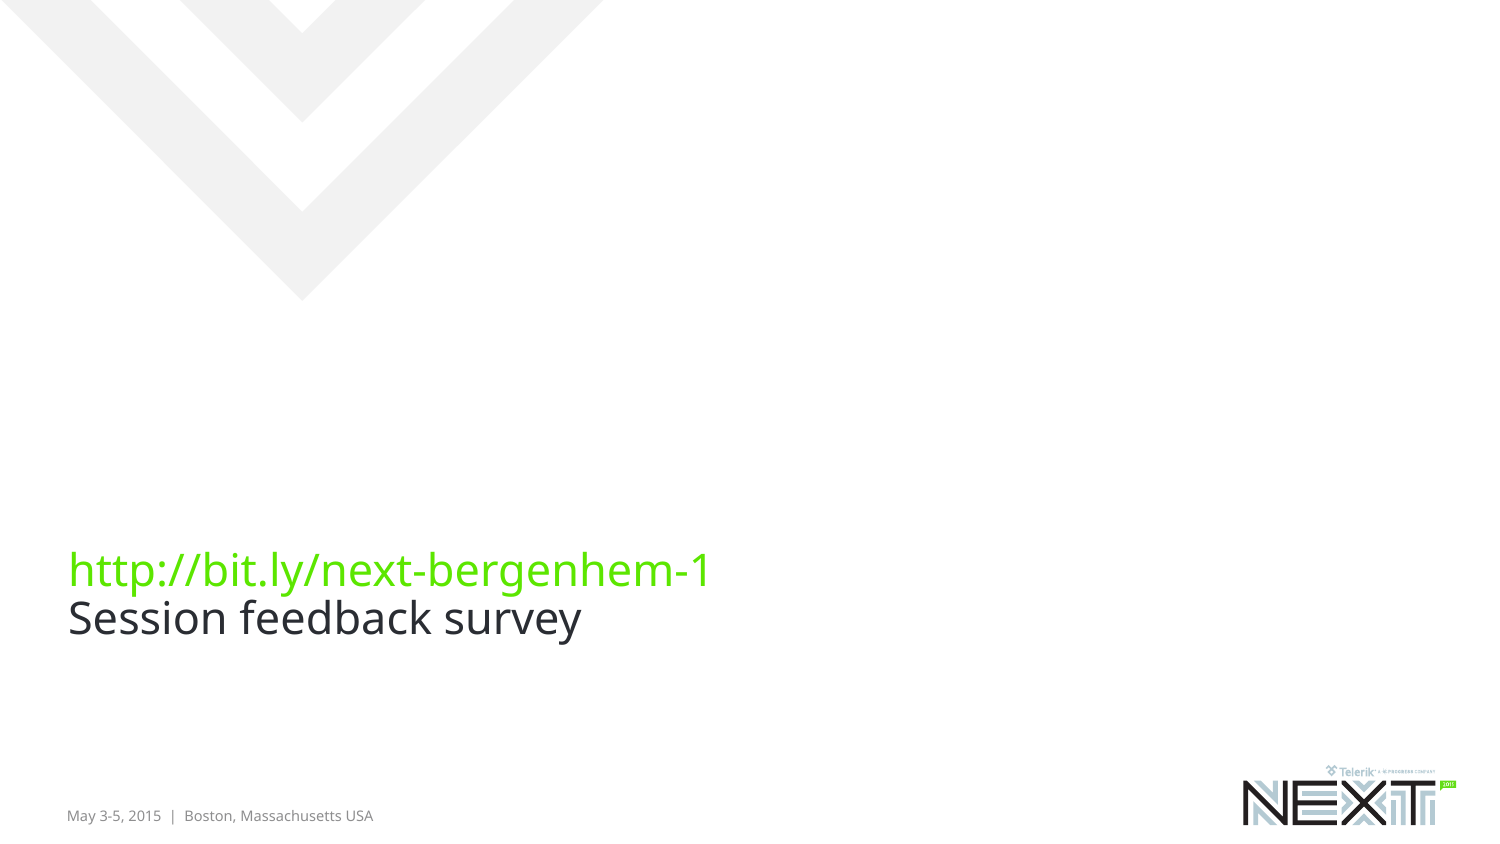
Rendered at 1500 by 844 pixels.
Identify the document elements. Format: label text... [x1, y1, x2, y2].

title http://bit.ly/next-bergenhem-1 Session feedback survey [56, 492, 1437, 651]
